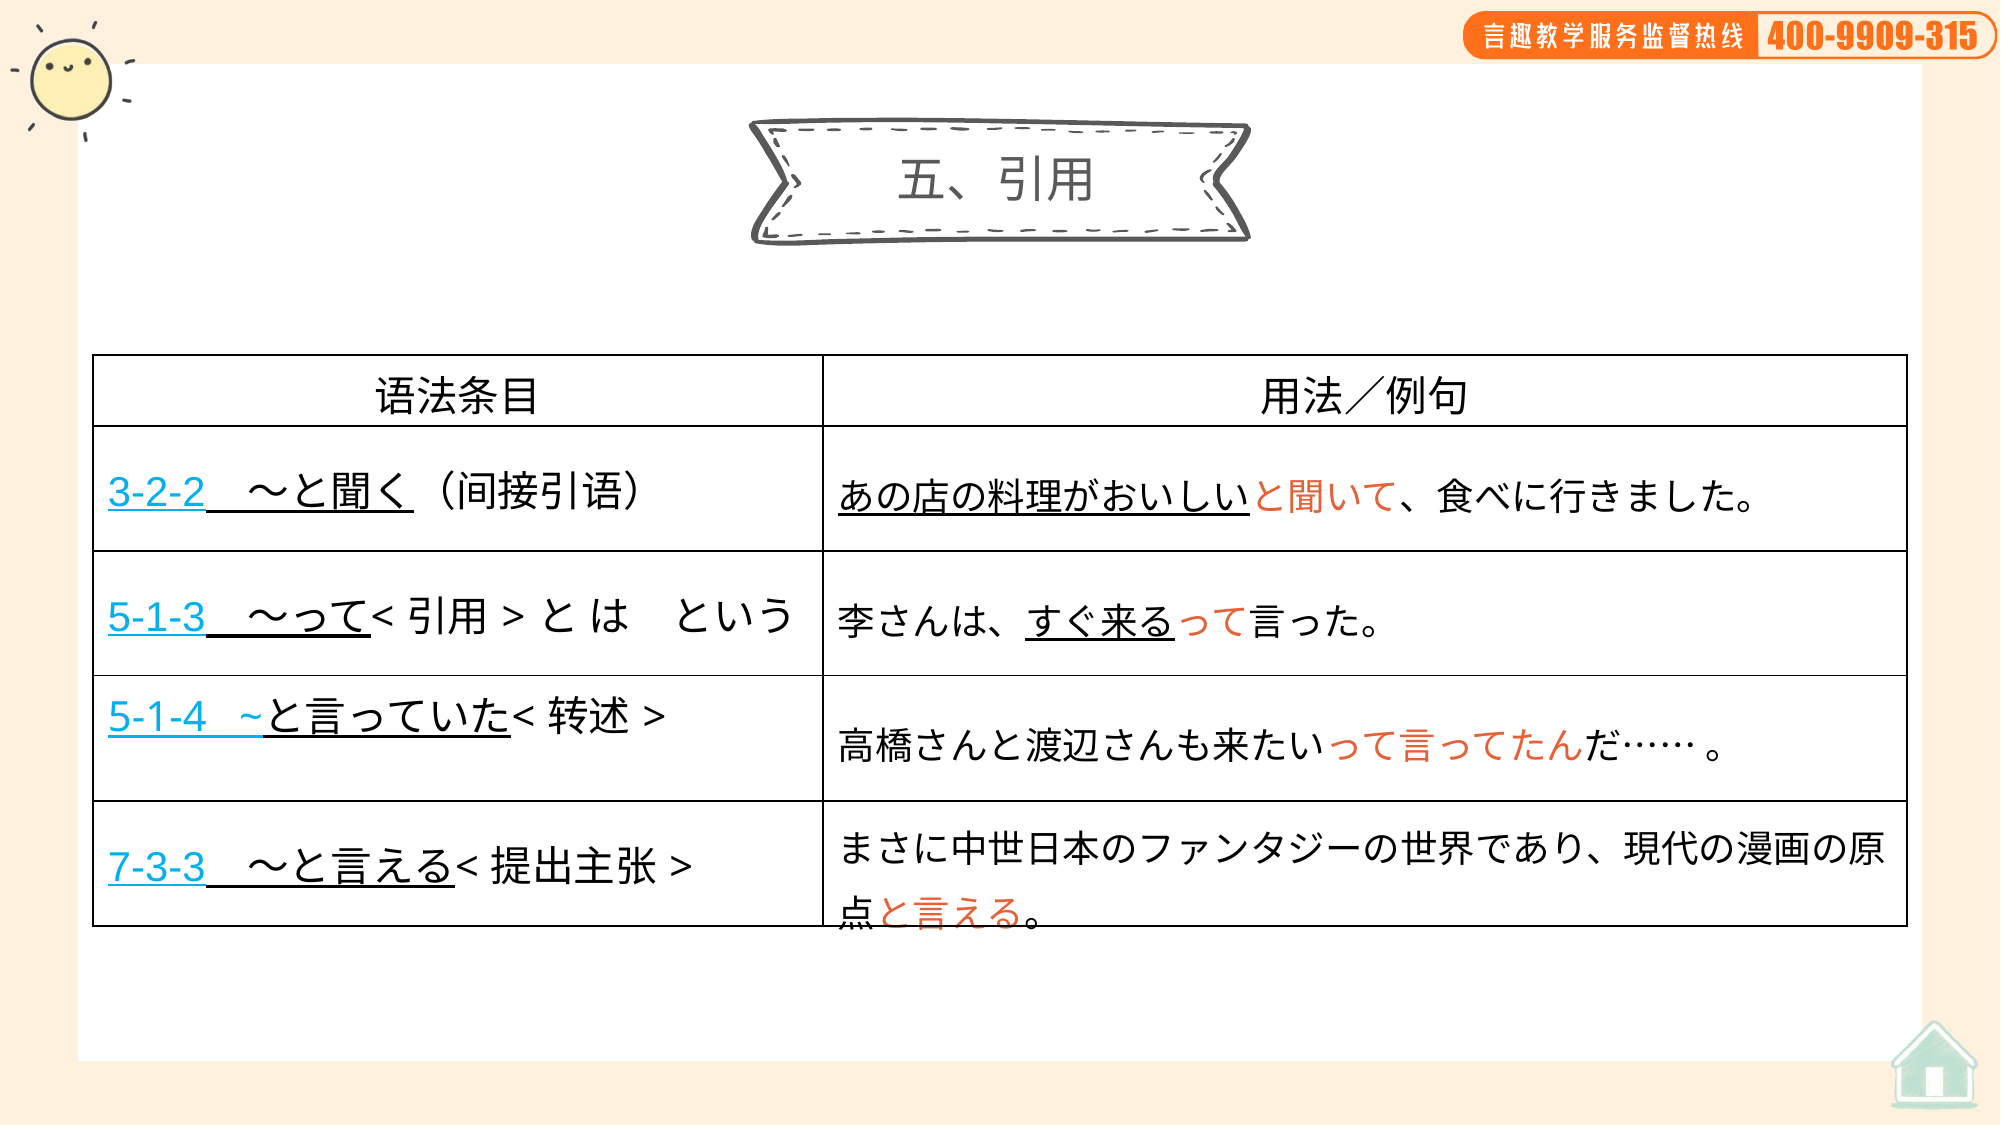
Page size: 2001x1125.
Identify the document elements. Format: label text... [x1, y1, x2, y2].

table_cell まさに中世日本のファンタジーの世界であり、現代の漫画の原点と言える。 [824, 802, 1906, 925]
table_cell 李さんは、すぐ来るって言った。 [824, 552, 1906, 675]
table_cell あの店の料理がおいしいと聞いて、食べに行きました。 [824, 427, 1906, 550]
table_cell 5-1-4 ~と言っていた<转述> [94, 676, 822, 800]
picture [1887, 1018, 1982, 1113]
table_header 语法条目 [94, 356, 822, 425]
table_header 用法／例句 [824, 356, 1906, 425]
table_cell 7-3-3 〜と言える<提出主张> [94, 802, 822, 925]
table_cell 5-1-3 ～って<引用>と は という [94, 552, 822, 675]
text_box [748, 117, 1252, 247]
picture [1459, 0, 2000, 73]
table_cell 3-2-2 ～と聞く（间接引语） [94, 427, 822, 550]
table_cell 高橋さんと渡辺さんも来たいって言ってたんだ…… 。 [824, 676, 1906, 800]
picture [0, 0, 162, 155]
